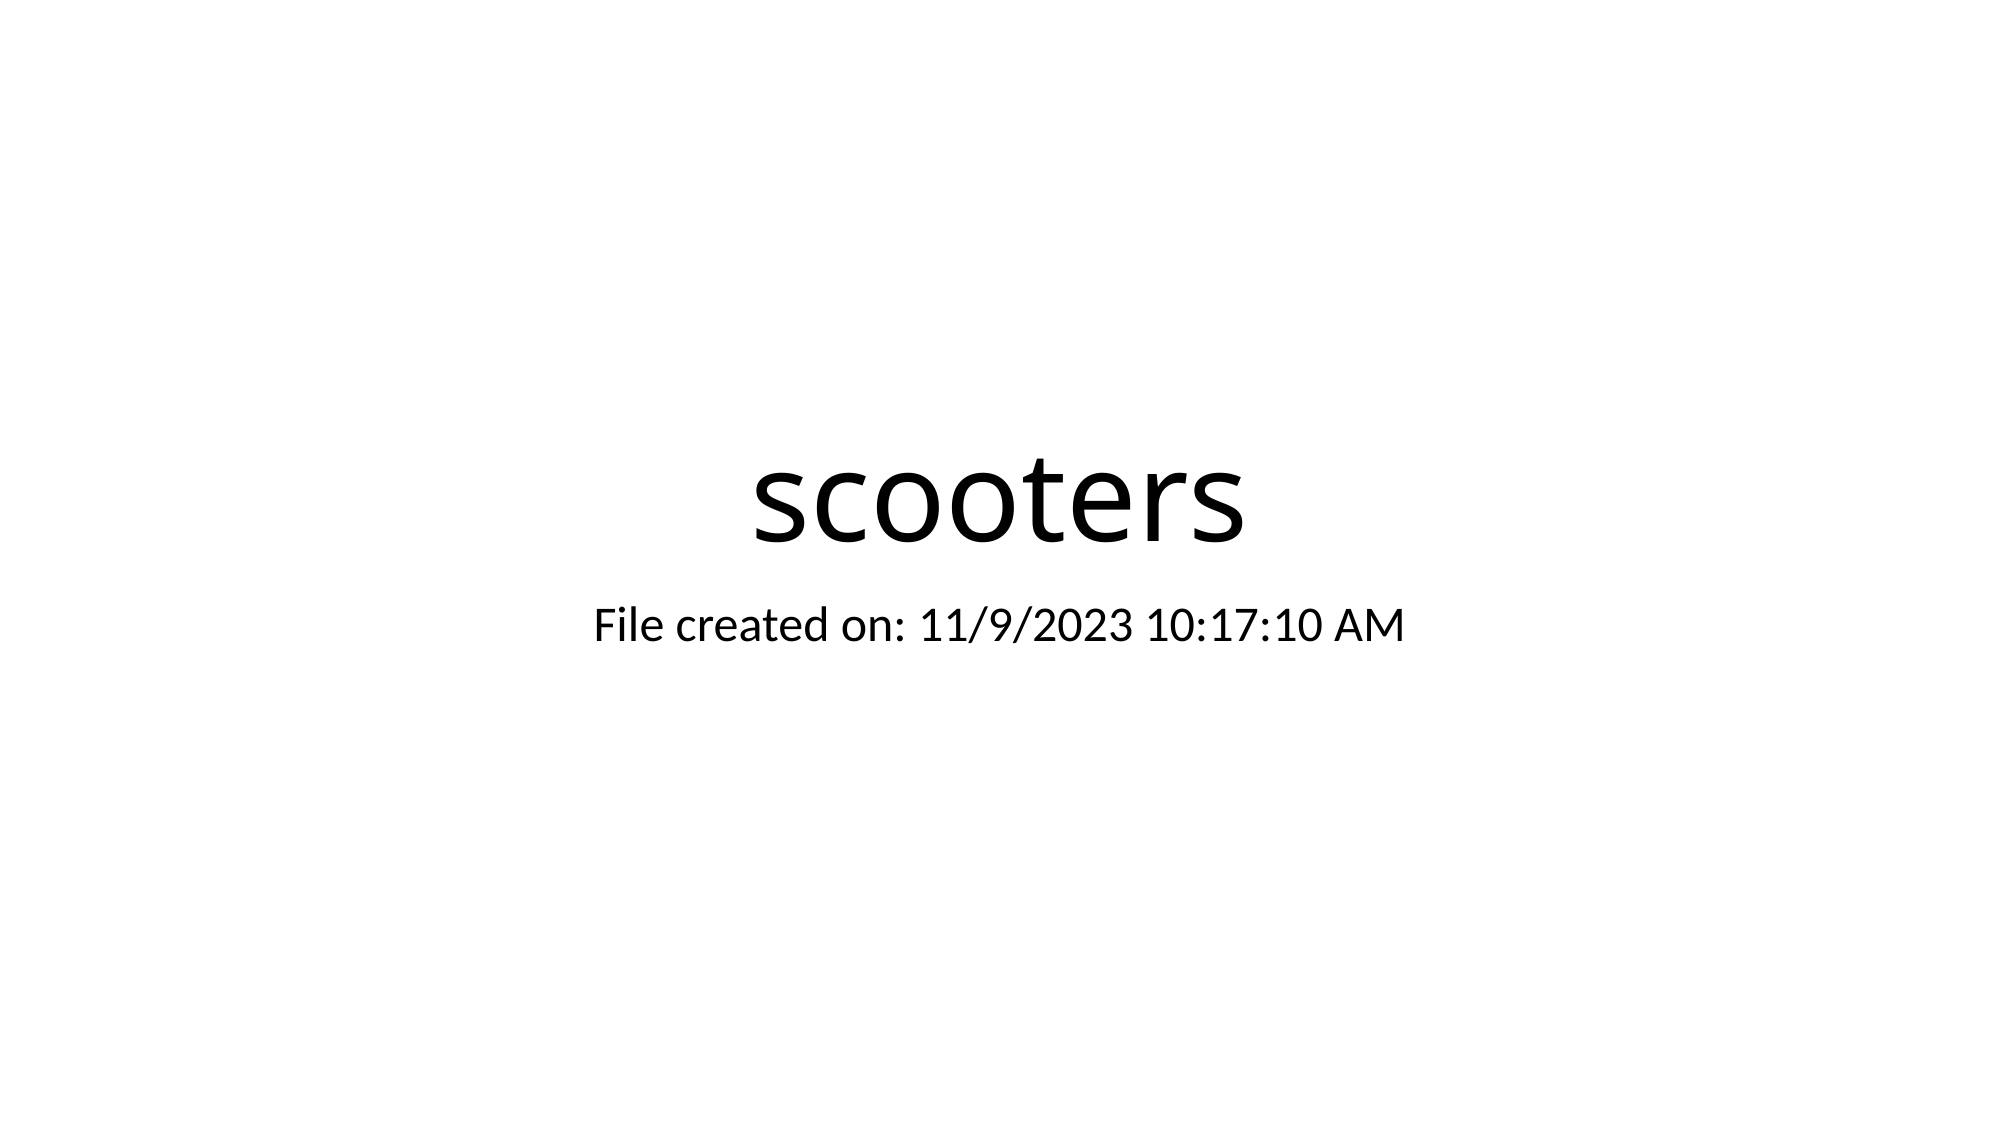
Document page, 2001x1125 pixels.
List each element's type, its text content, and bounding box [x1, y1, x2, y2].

subtitle File created on: 11/9/2023 10:17:10 AM [249, 590, 1750, 863]
title scooters [249, 184, 1750, 576]
